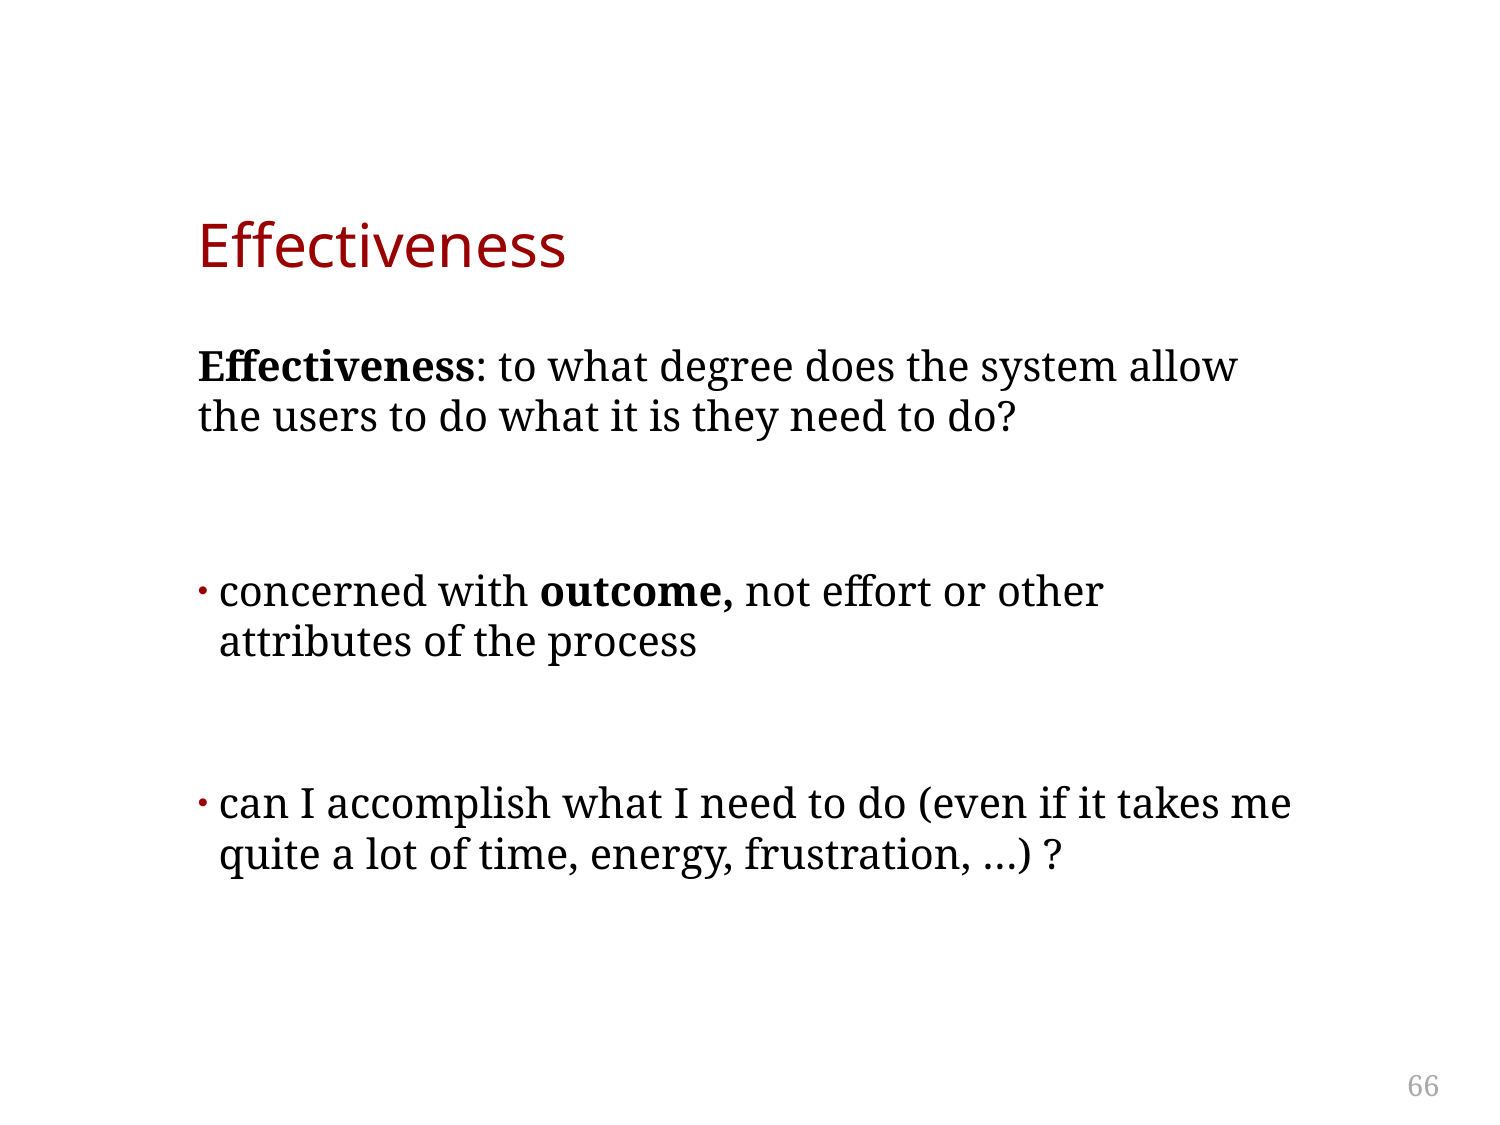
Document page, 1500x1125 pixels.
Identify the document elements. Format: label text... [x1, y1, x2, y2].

list Effectiveness: to what degree does the system allow the users to do what it is they need to do? concerned with outcome, not effort or other attributes of the process can I accomplish what I need to do (even if it takes me quite a lot of time, energy, frustration, …) ? [190, 337, 1310, 1125]
title Effectiveness [190, 203, 1310, 337]
slide_number 66 [1349, 1050, 1498, 1125]
